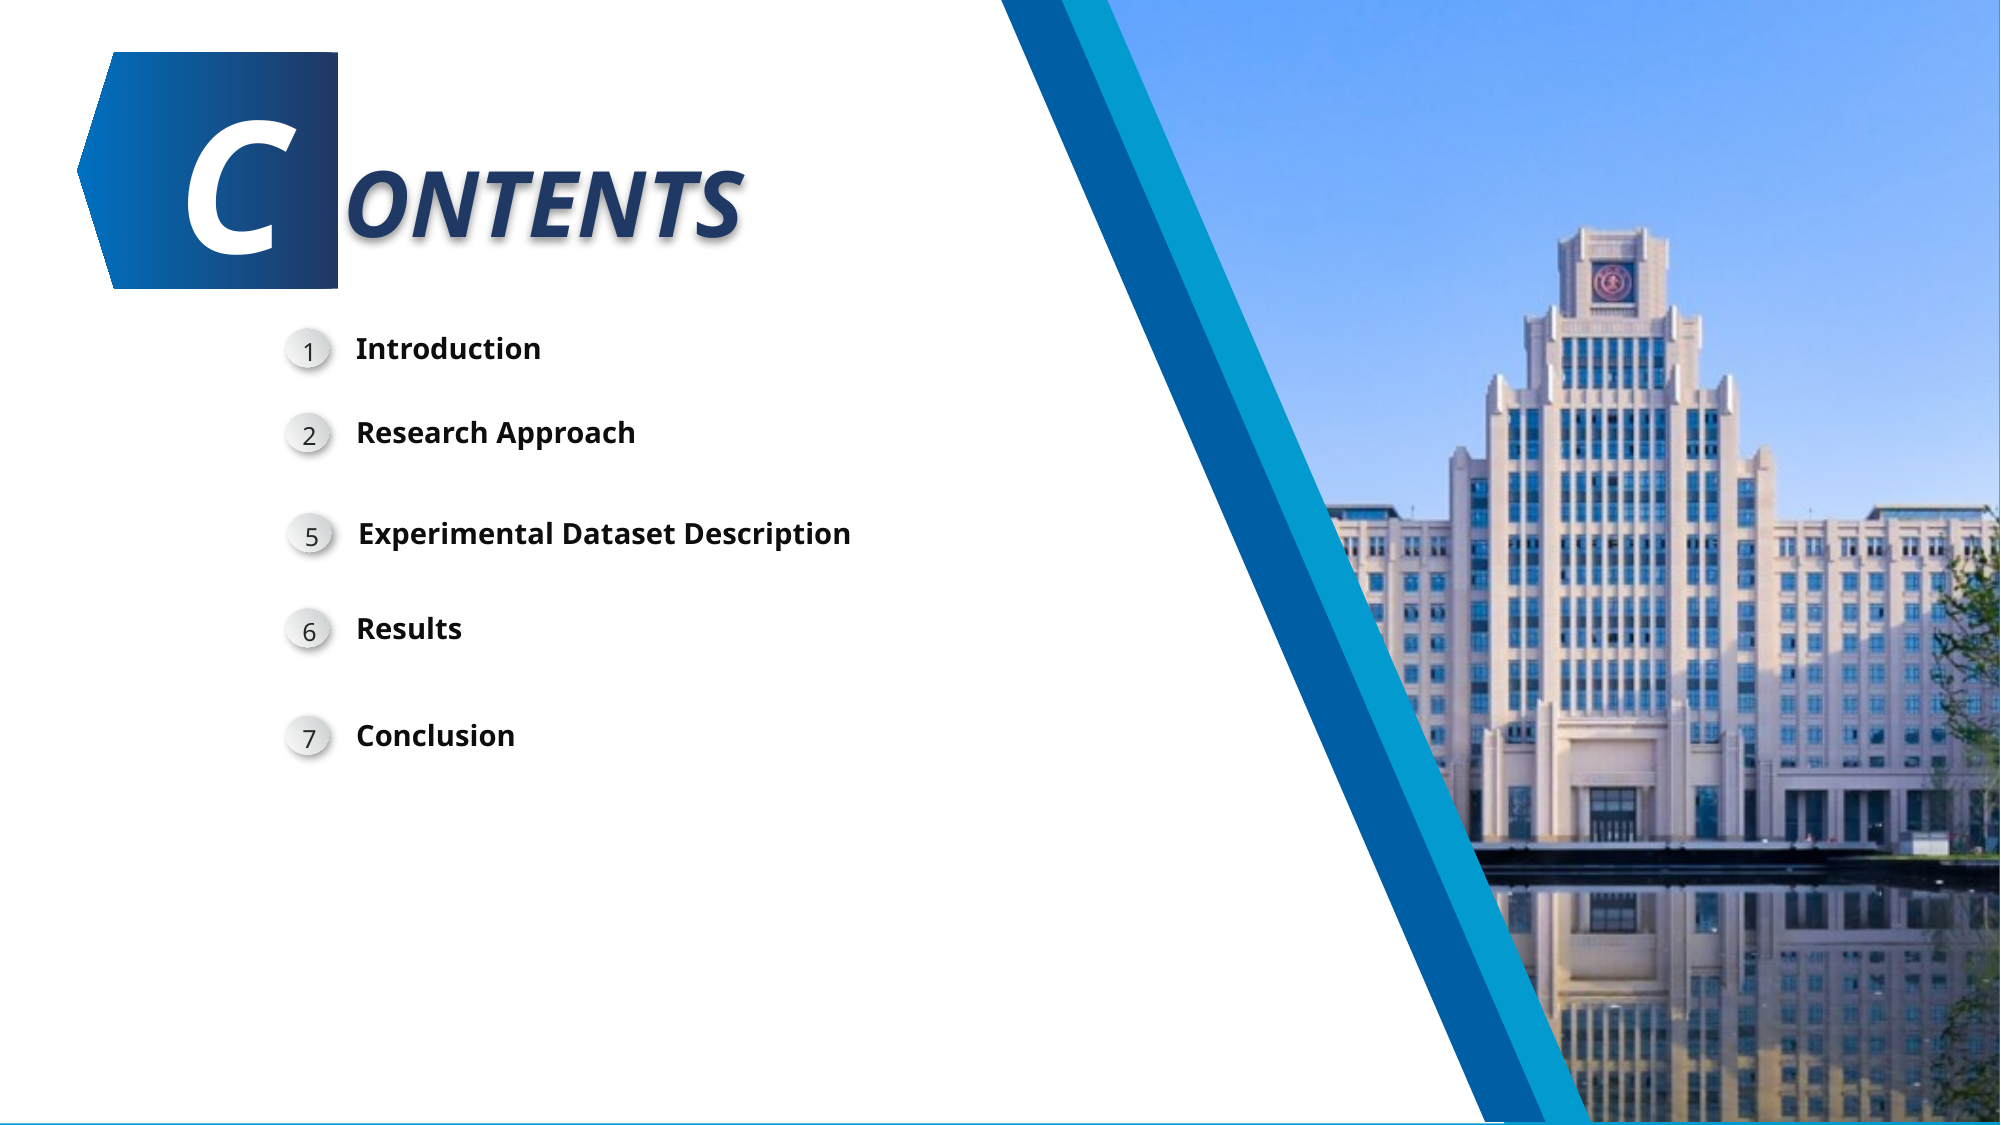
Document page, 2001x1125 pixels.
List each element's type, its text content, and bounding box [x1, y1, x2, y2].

text_box C [162, 62, 305, 298]
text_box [287, 507, 917, 558]
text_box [285, 602, 714, 654]
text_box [285, 322, 714, 374]
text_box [285, 407, 714, 458]
text_box ONTENTS [328, 151, 945, 260]
text_box [76, 51, 340, 290]
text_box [285, 710, 714, 761]
picture [1109, 0, 2000, 1121]
